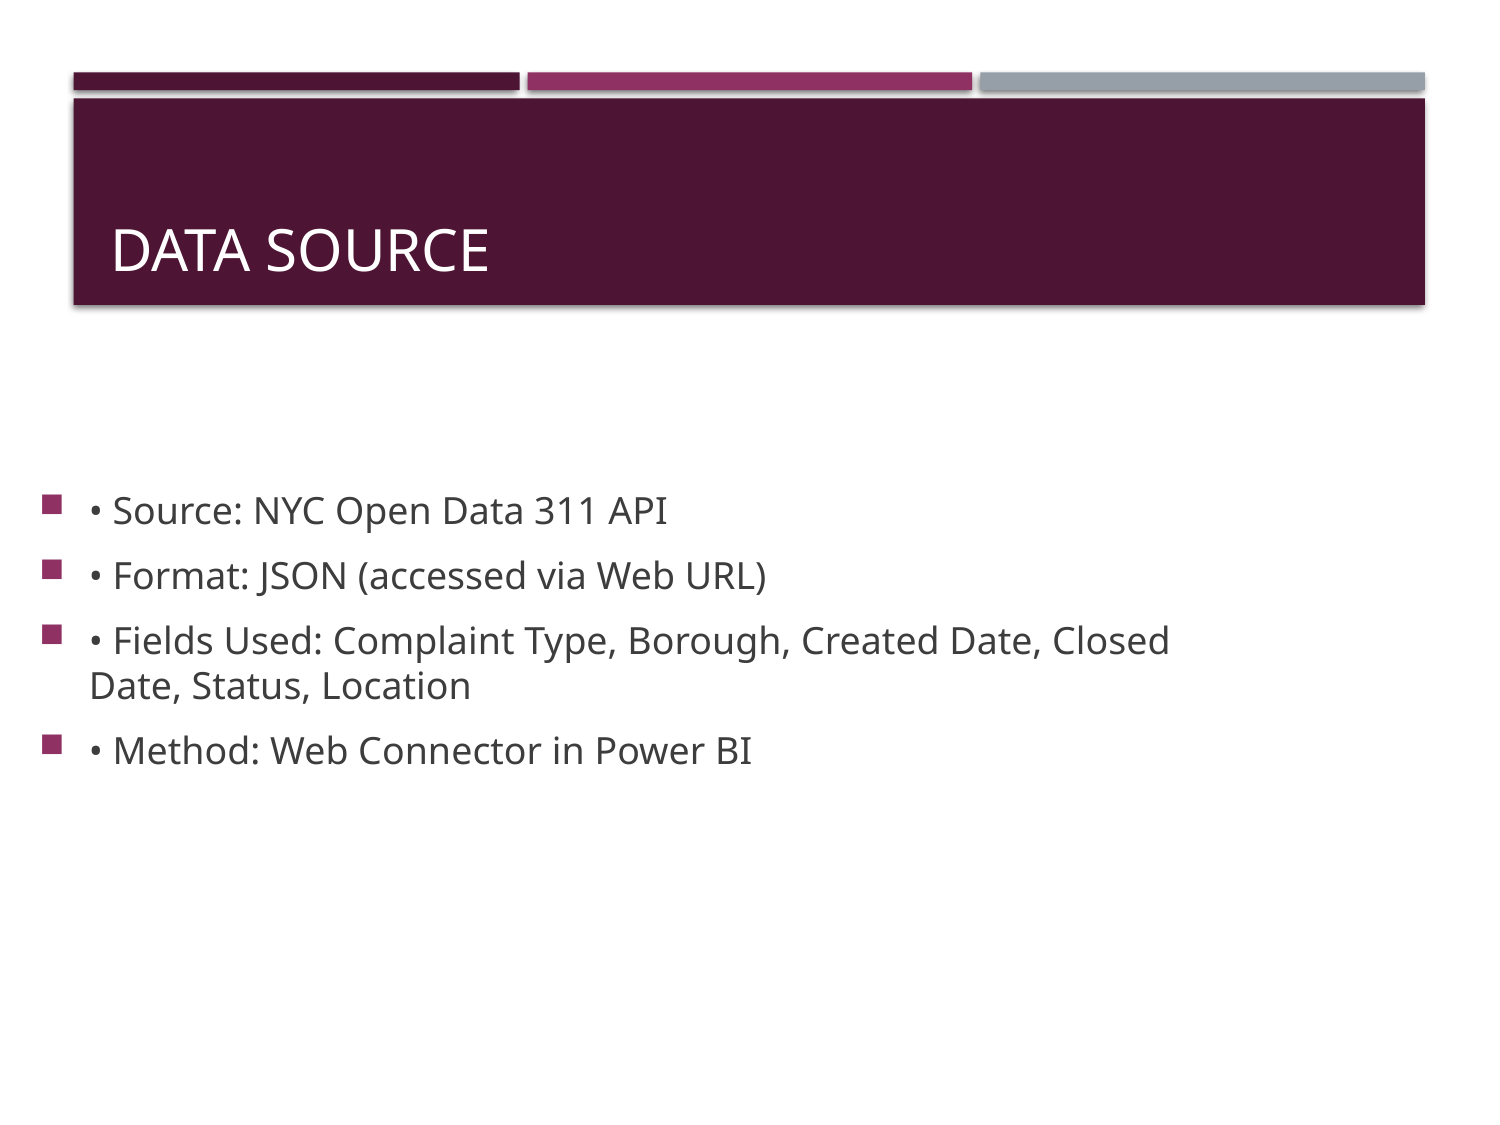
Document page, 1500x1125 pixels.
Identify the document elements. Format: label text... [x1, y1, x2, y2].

title Data Source [95, 112, 1406, 291]
list • Source: NYC Open Data 311 API • Format: JSON (accessed via Web URL) • Fields Used: Complaint Type, Borough, Created Date, Closed Date, Status, Location • Method: Web Connector in Power BI [23, 331, 1278, 928]
